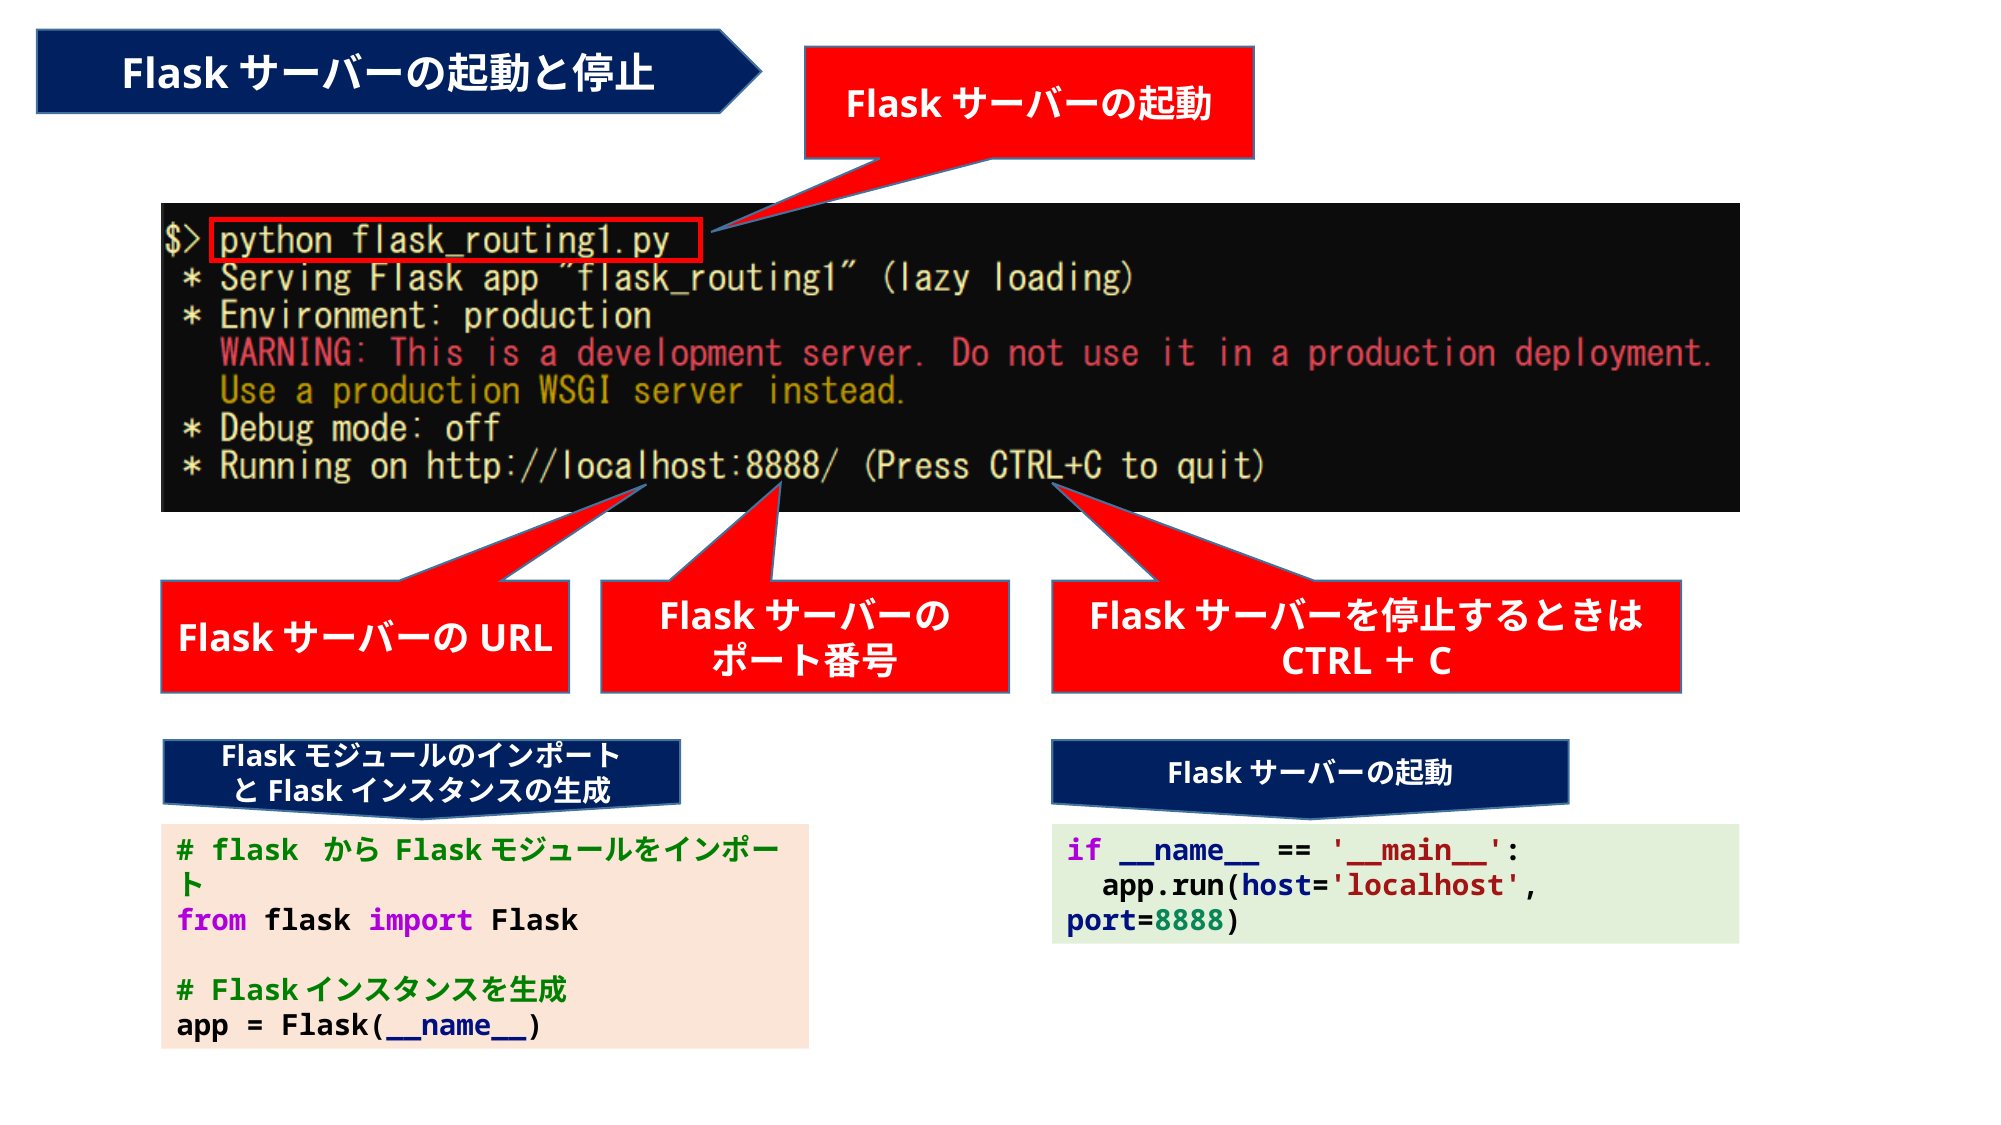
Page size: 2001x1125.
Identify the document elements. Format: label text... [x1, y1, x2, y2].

picture [161, 203, 1740, 512]
text_box Flaskサーバーの起動 [1051, 739, 1570, 821]
text_box Flaskサーバーを停止するときは CTRL＋C [1051, 512, 1683, 694]
text_box Flaskモジュールのインポート とFlaskインスタンスの生成 [162, 739, 682, 821]
text_box Flaskサーバーの起動と停止 [35, 28, 763, 115]
text_box if __name__ == '__main__': app.run(host='localhost', port=8888) [1052, 824, 1740, 944]
text_box # flask から Flaskモジュールをインポート from flask import Flask # Flaskインスタンスを生成 app = Flask(__name__) [161, 824, 809, 1049]
text_box Flaskサーバーの ポート番号 [600, 512, 1011, 694]
text_box FlaskサーバーのURL [160, 512, 607, 694]
text_box Flaskサーバーの起動 [774, 45, 1255, 203]
